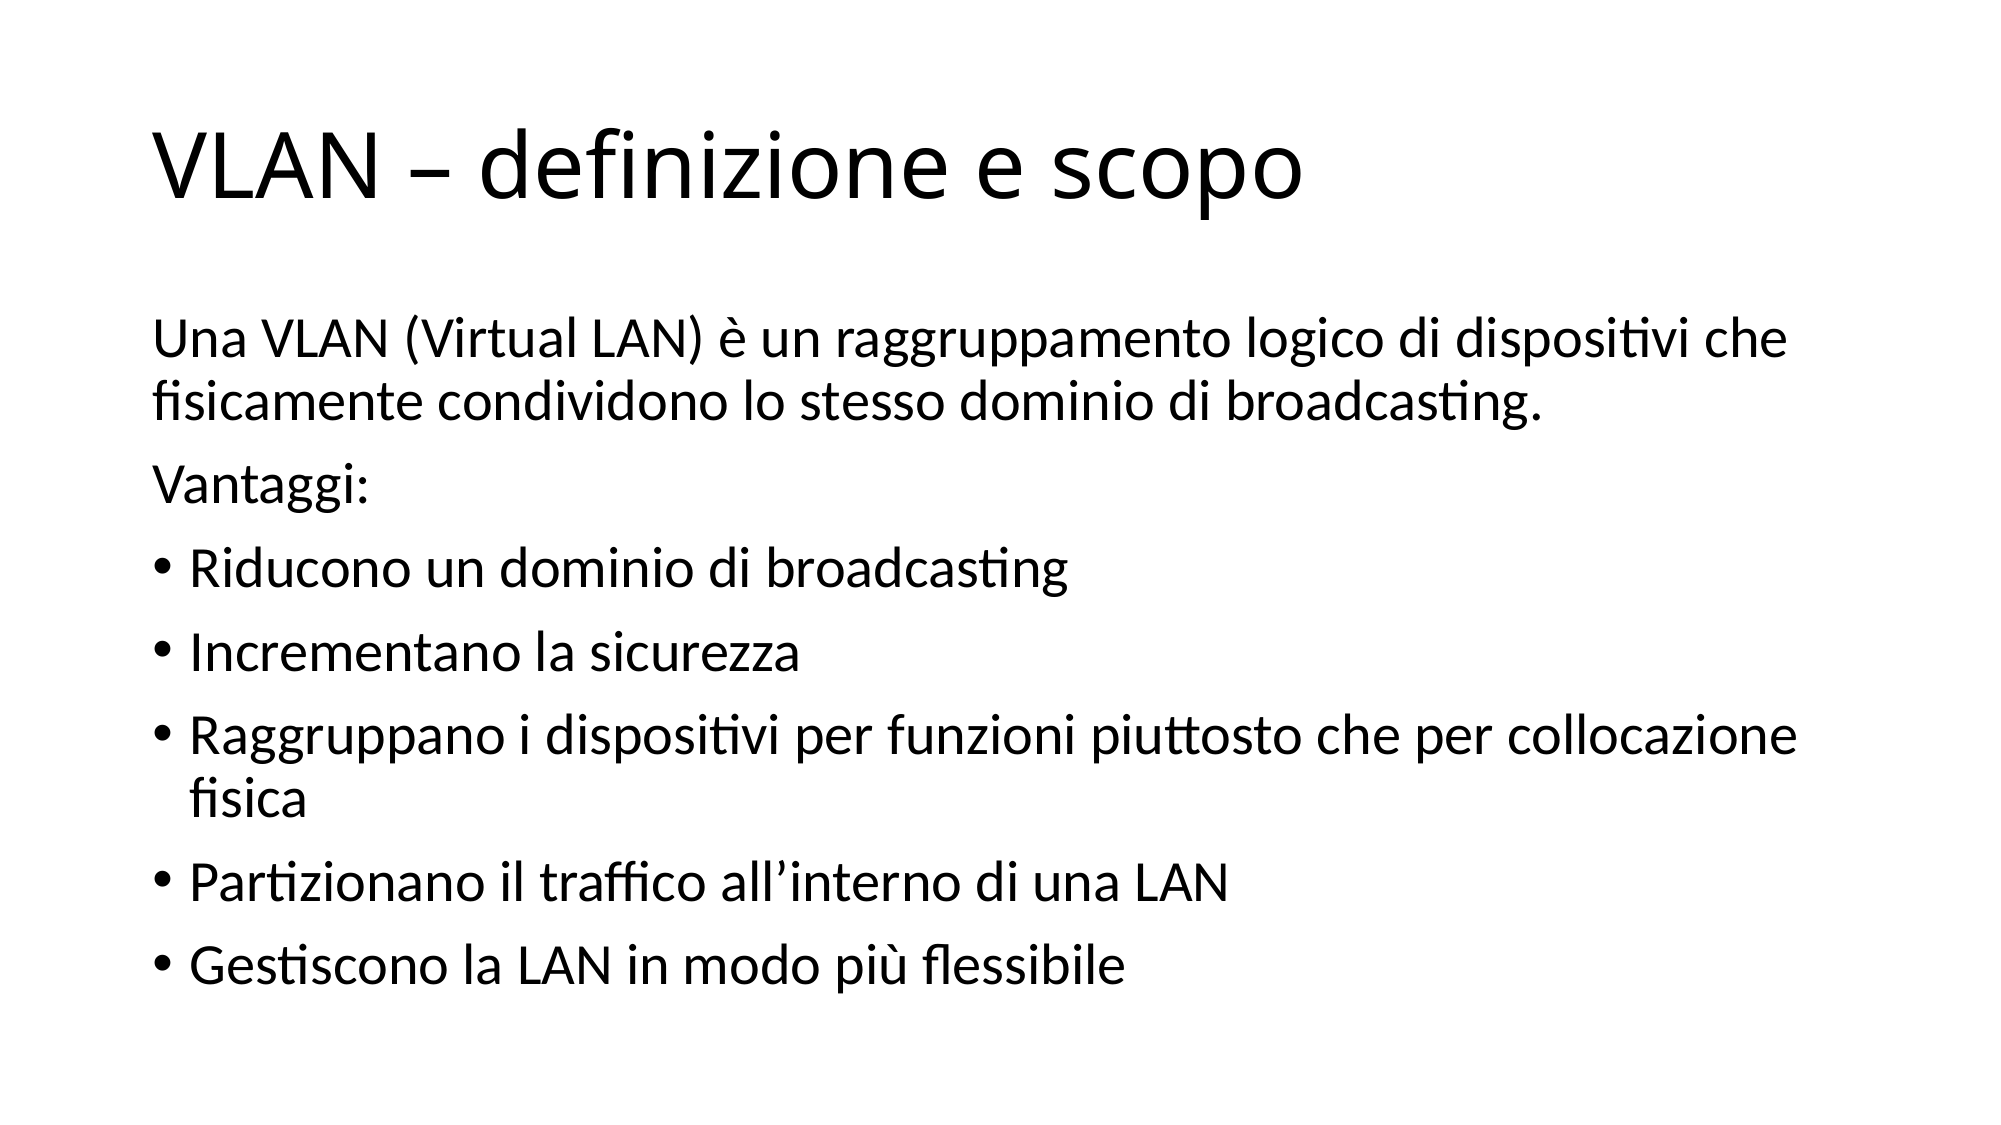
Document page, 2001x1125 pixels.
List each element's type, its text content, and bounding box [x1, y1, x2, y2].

title VLAN – definizione e scopo [137, 59, 1863, 278]
list Una VLAN (Virtual LAN) è un raggruppamento logico di dispositivi che fisicamente condividono lo stesso dominio di broadcasting. Vantaggi: Riducono un dominio di broadcasting Incrementano la sicurezza Raggruppano i dispositivi per funzioni piuttosto che per collocazione fisica Partizionano il traffico all’interno di una LAN Gestiscono la LAN in modo più flessibile [137, 299, 1863, 1014]
